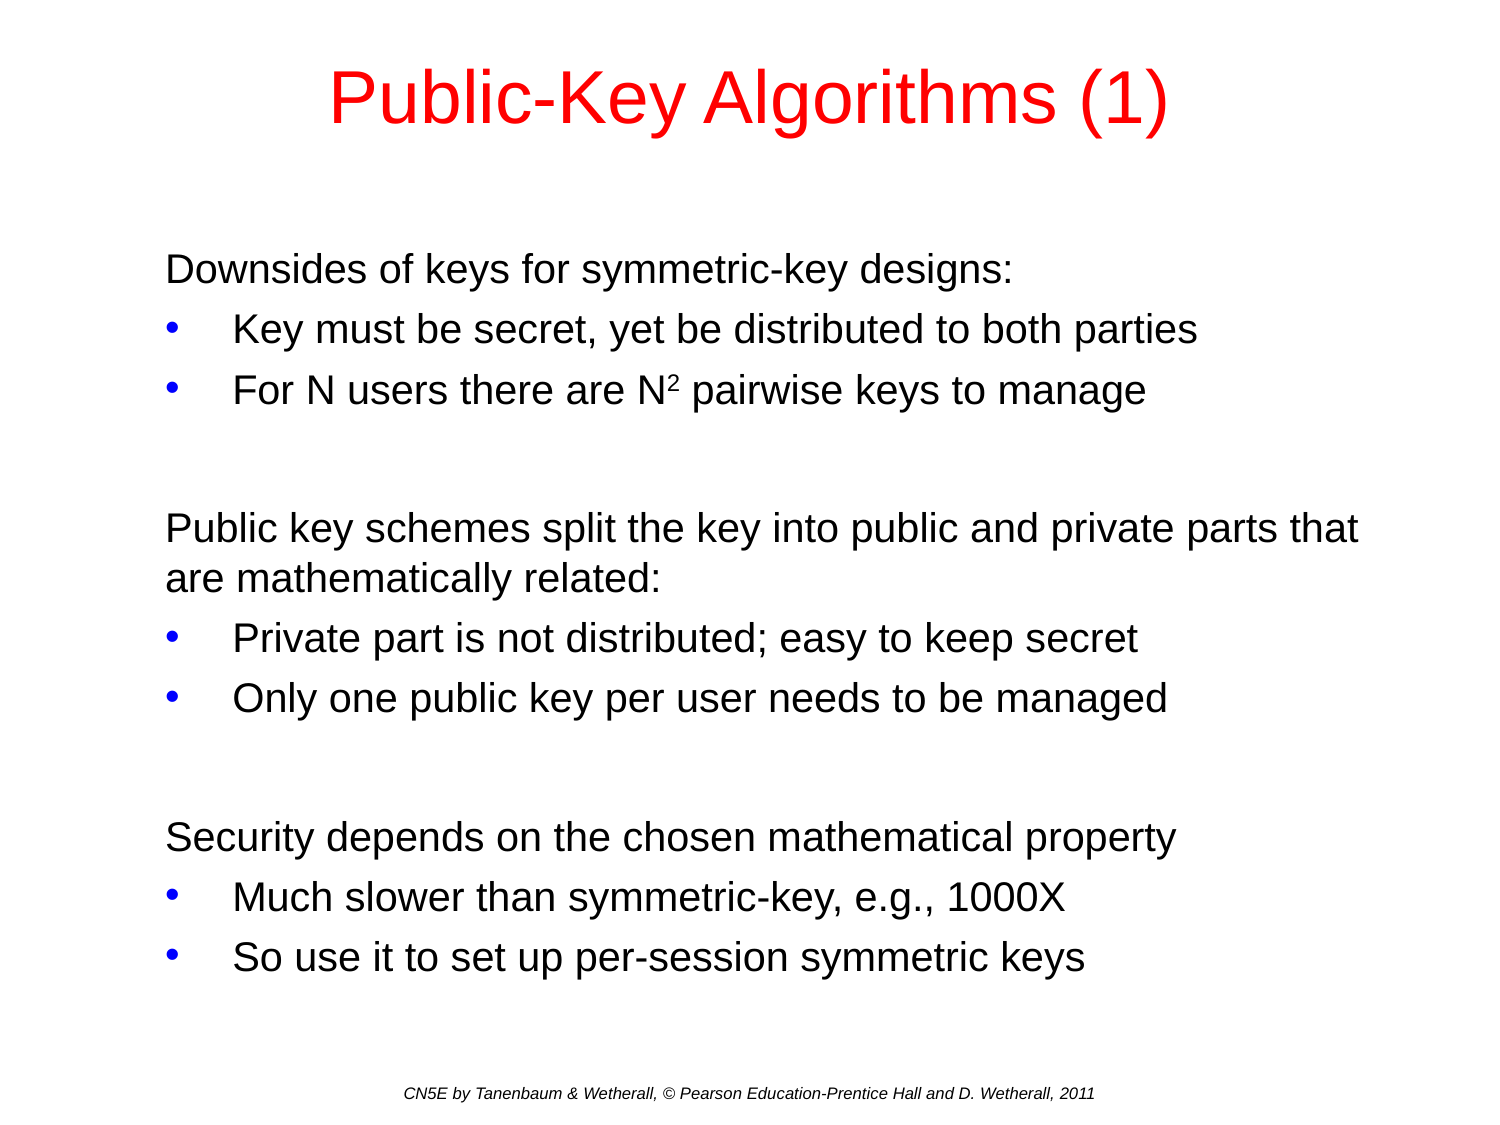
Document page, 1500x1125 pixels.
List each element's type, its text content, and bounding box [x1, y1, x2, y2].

list Downsides of keys for symmetric-key designs: Key must be secret, yet be distributed to both parties For N users there are N2 pairwise keys to manage Public key schemes split the key into public and private parts that are mathematically related: Private part is not distributed; easy to keep secret Only one public key per user needs to be managed Security depends on the chosen mathematical property Much slower than symmetric-key, e.g., 1000X So use it to set up per-session symmetric keys [149, 234, 1429, 990]
footer CN5E by Tanenbaum & Wetherall, © Pearson Education-Prentice Hall and D. Wetherall, 2011 [0, 1074, 1500, 1125]
title Public-Key Algorithms (1) [0, 0, 1500, 188]
